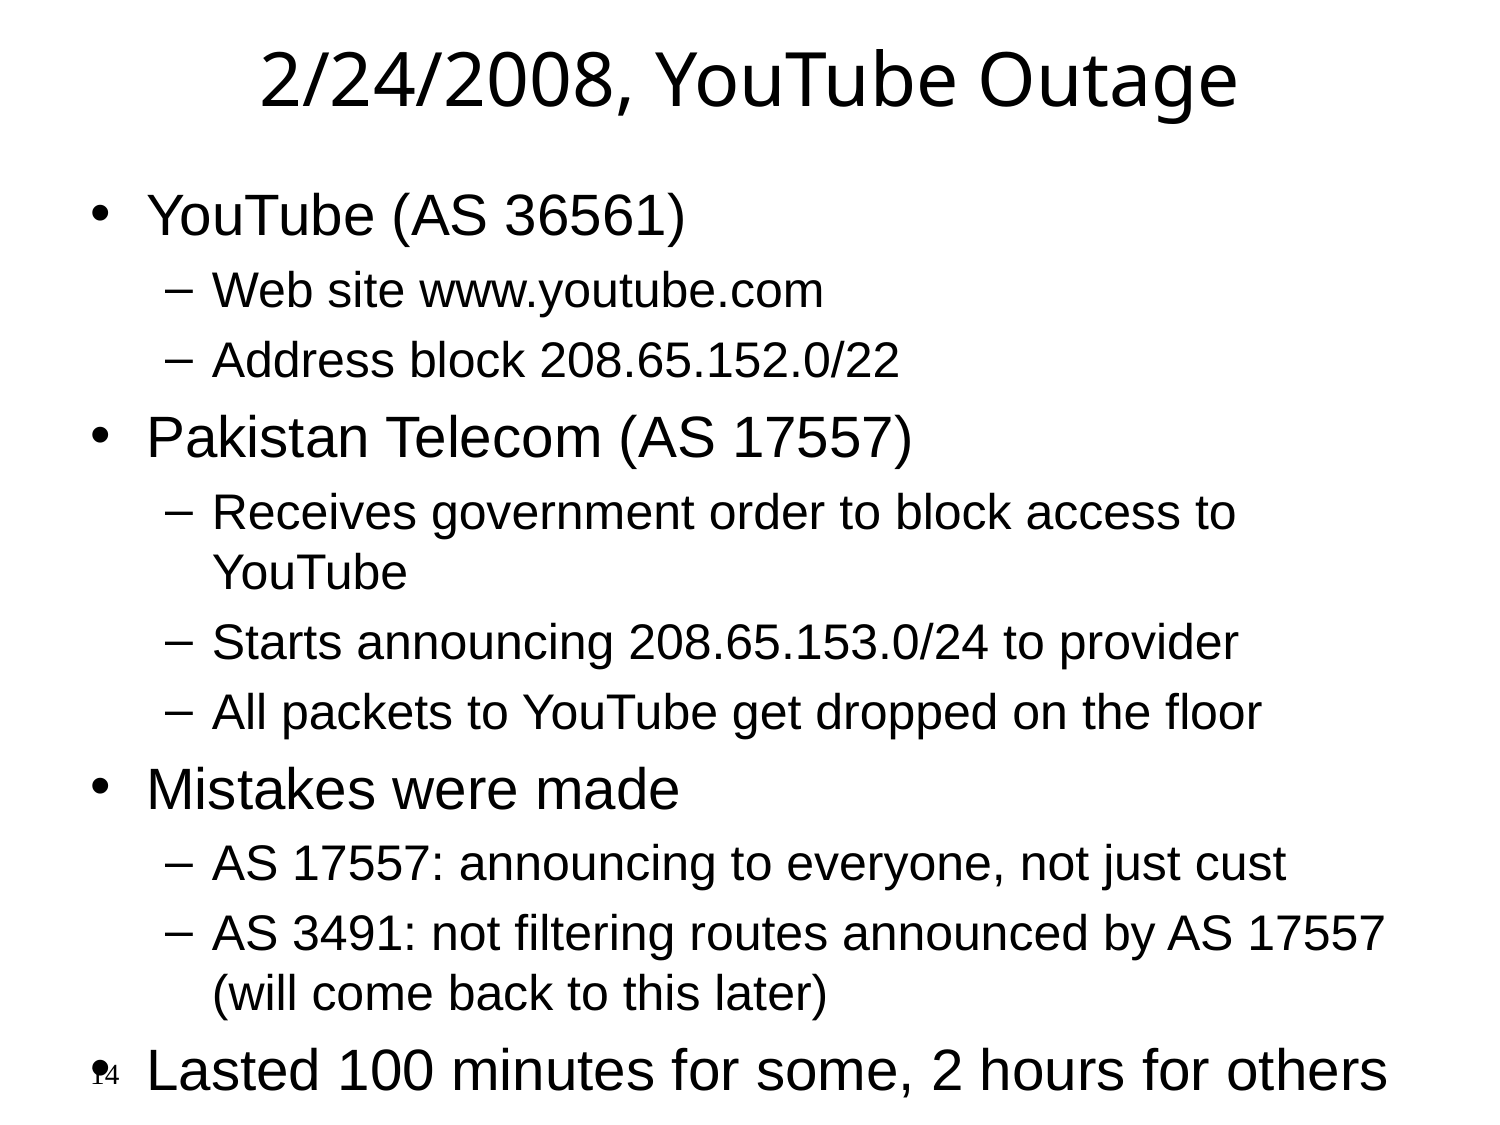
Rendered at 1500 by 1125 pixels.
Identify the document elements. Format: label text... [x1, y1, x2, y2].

slide_number ‹#› [75, 1042, 425, 1103]
title 2/24/2008, YouTube Outage [75, 0, 1425, 170]
list YouTube (AS 36561) Web site www.youtube.com Address block 208.65.152.0/22 Pakistan Telecom (AS 17557) Receives government order to block access to YouTube Starts announcing 208.65.153.0/24 to provider All packets to YouTube get dropped on the floor Mistakes were made AS 17557: announcing to everyone, not just cust AS 3491: not filtering routes announced by AS 17557 (will come back to this later) Lasted 100 minutes for some, 2 hours for others [75, 170, 1425, 943]
